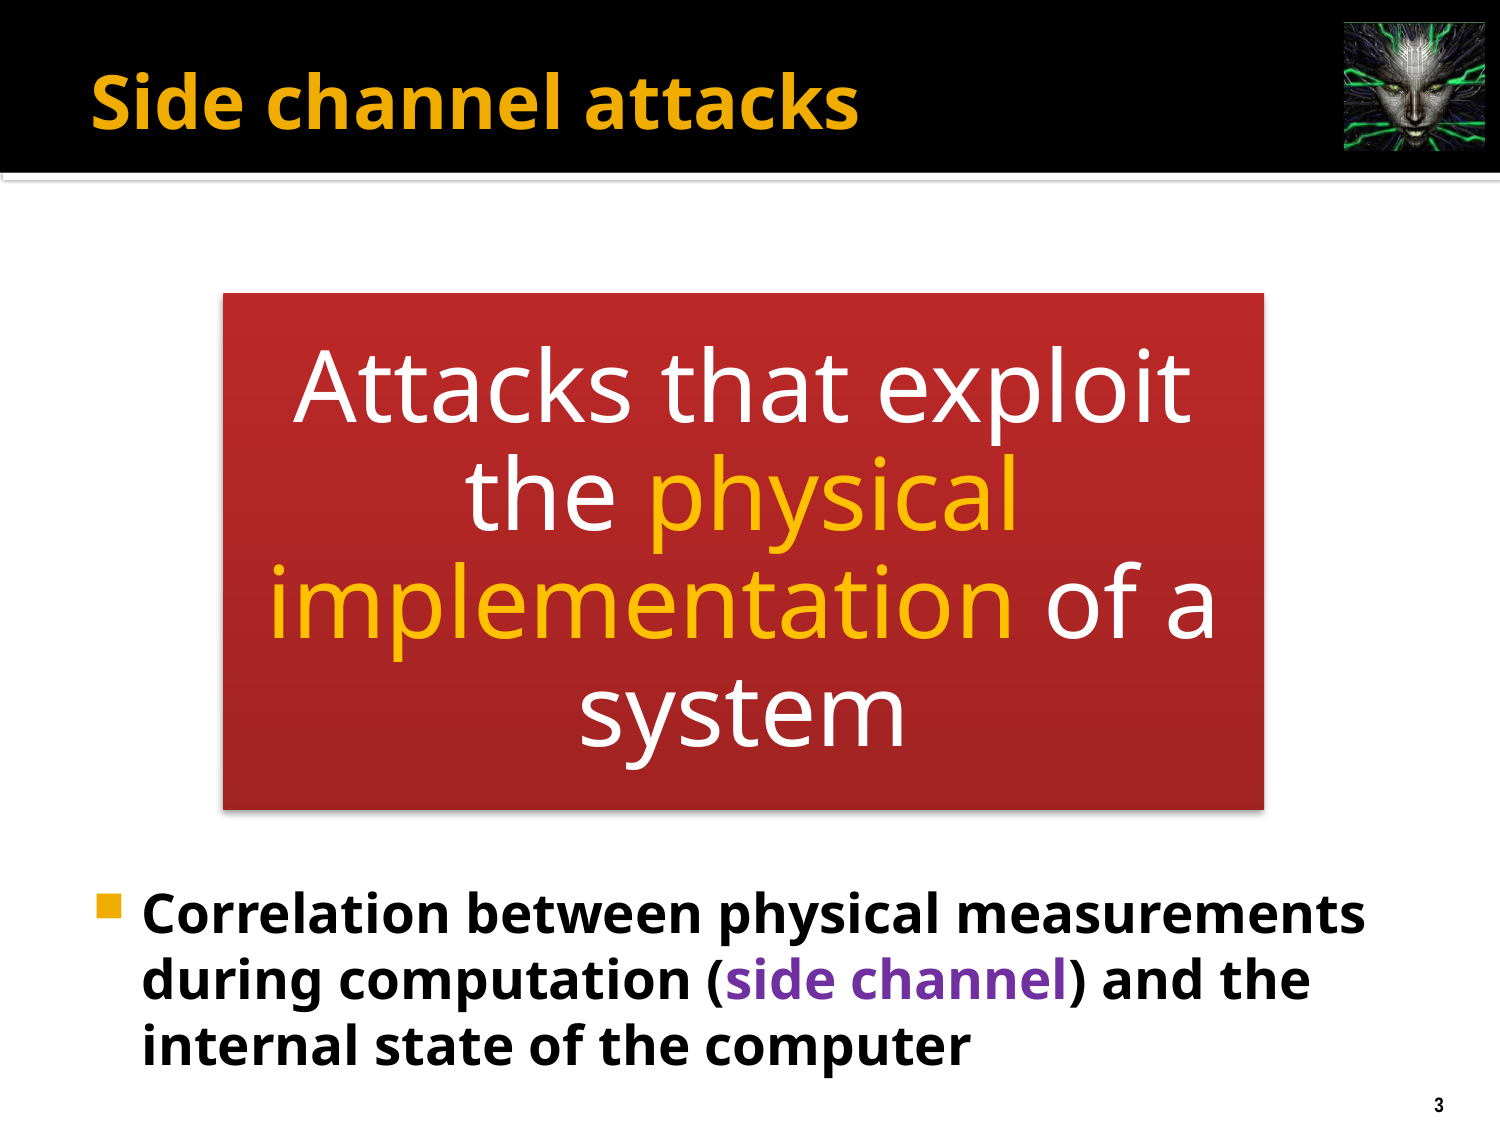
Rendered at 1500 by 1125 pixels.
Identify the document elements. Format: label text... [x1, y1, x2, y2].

picture [1343, 22, 1486, 151]
title Side channel attacks [75, 25, 1425, 173]
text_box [223, 208, 1265, 896]
list Correlation between physical measurements during computation (side channel) and the internal state of the computer [64, 208, 1447, 1094]
